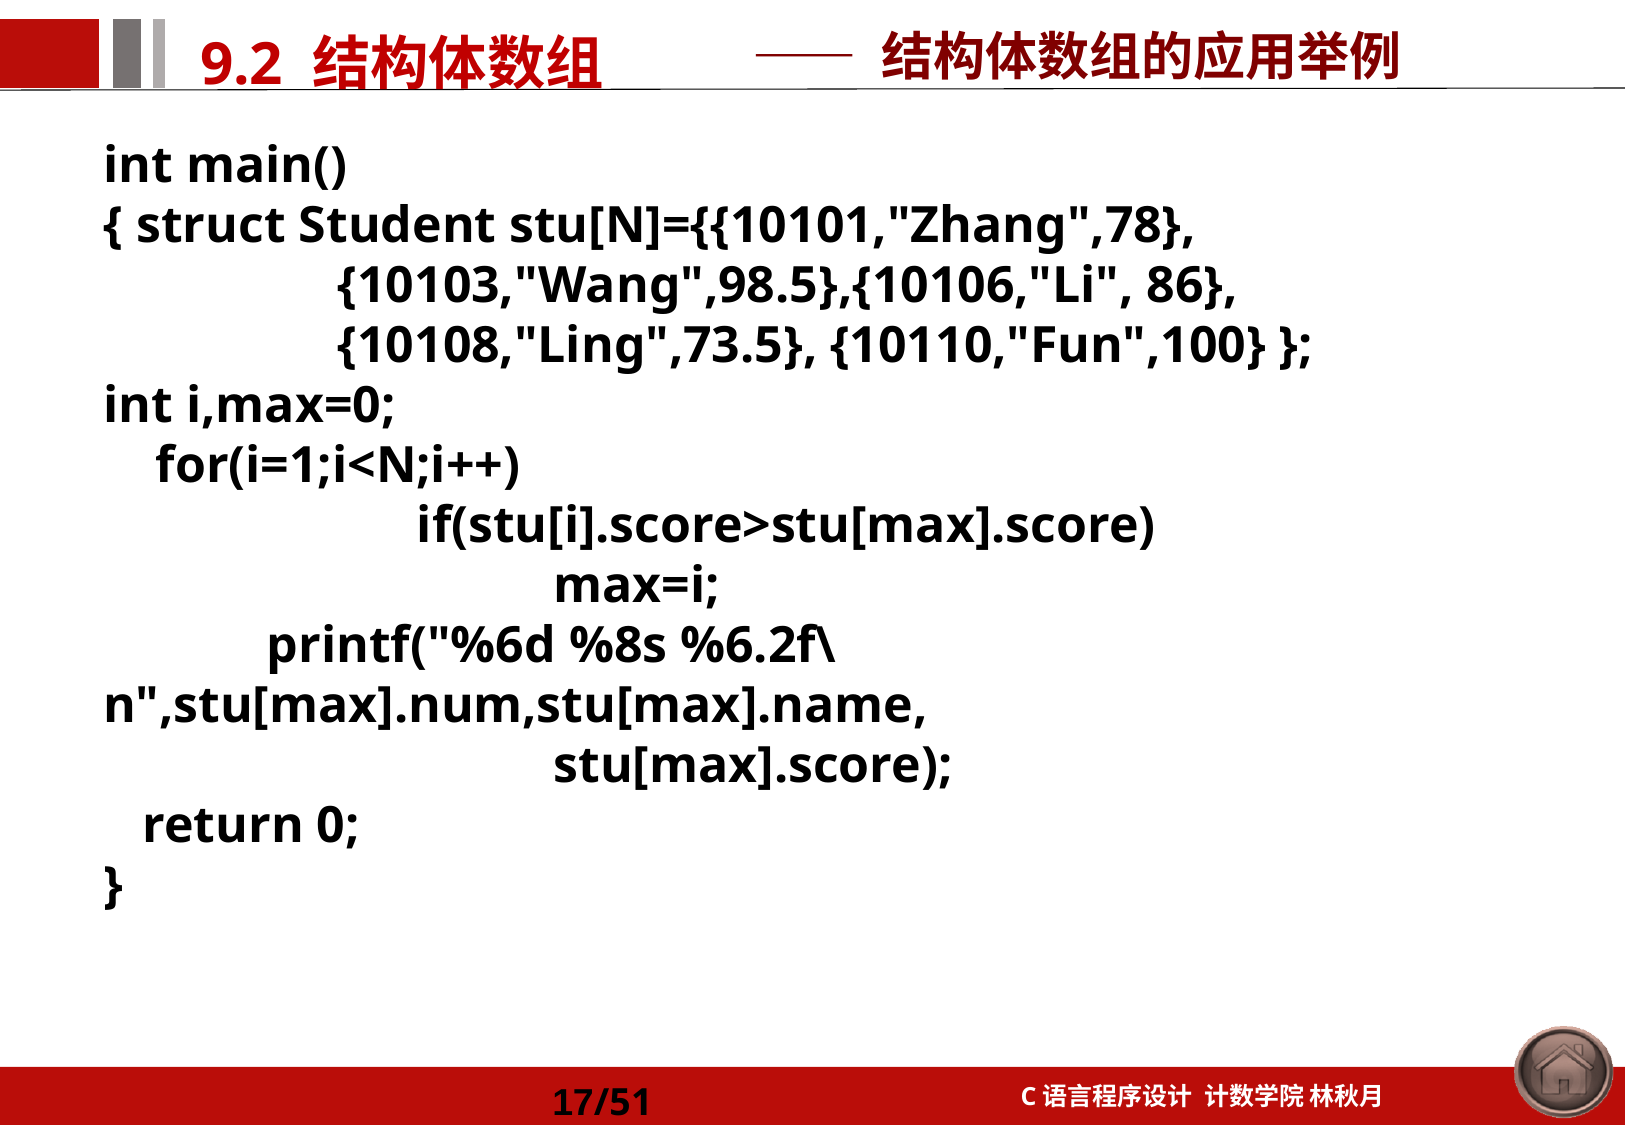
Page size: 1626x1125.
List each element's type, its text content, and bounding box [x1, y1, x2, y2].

list int main() { struct Student stu[N]={{10101,"Zhang",78}, {10103,"Wang",98.5},{10106,"Li", 86}, {10108,"Ling",73.5}, {10110,"Fun",100} }; int i,max=0; for(i=1;i<N;i++) if(stu[i].score>stu[max].score) max=i; printf("%6d %8s %6.2f\n",stu[max].num,stu[max].name, stu[max].score); return 0; } [88, 125, 1625, 1091]
text_box —— 结构体数组的应用举例 [738, 16, 1500, 94]
